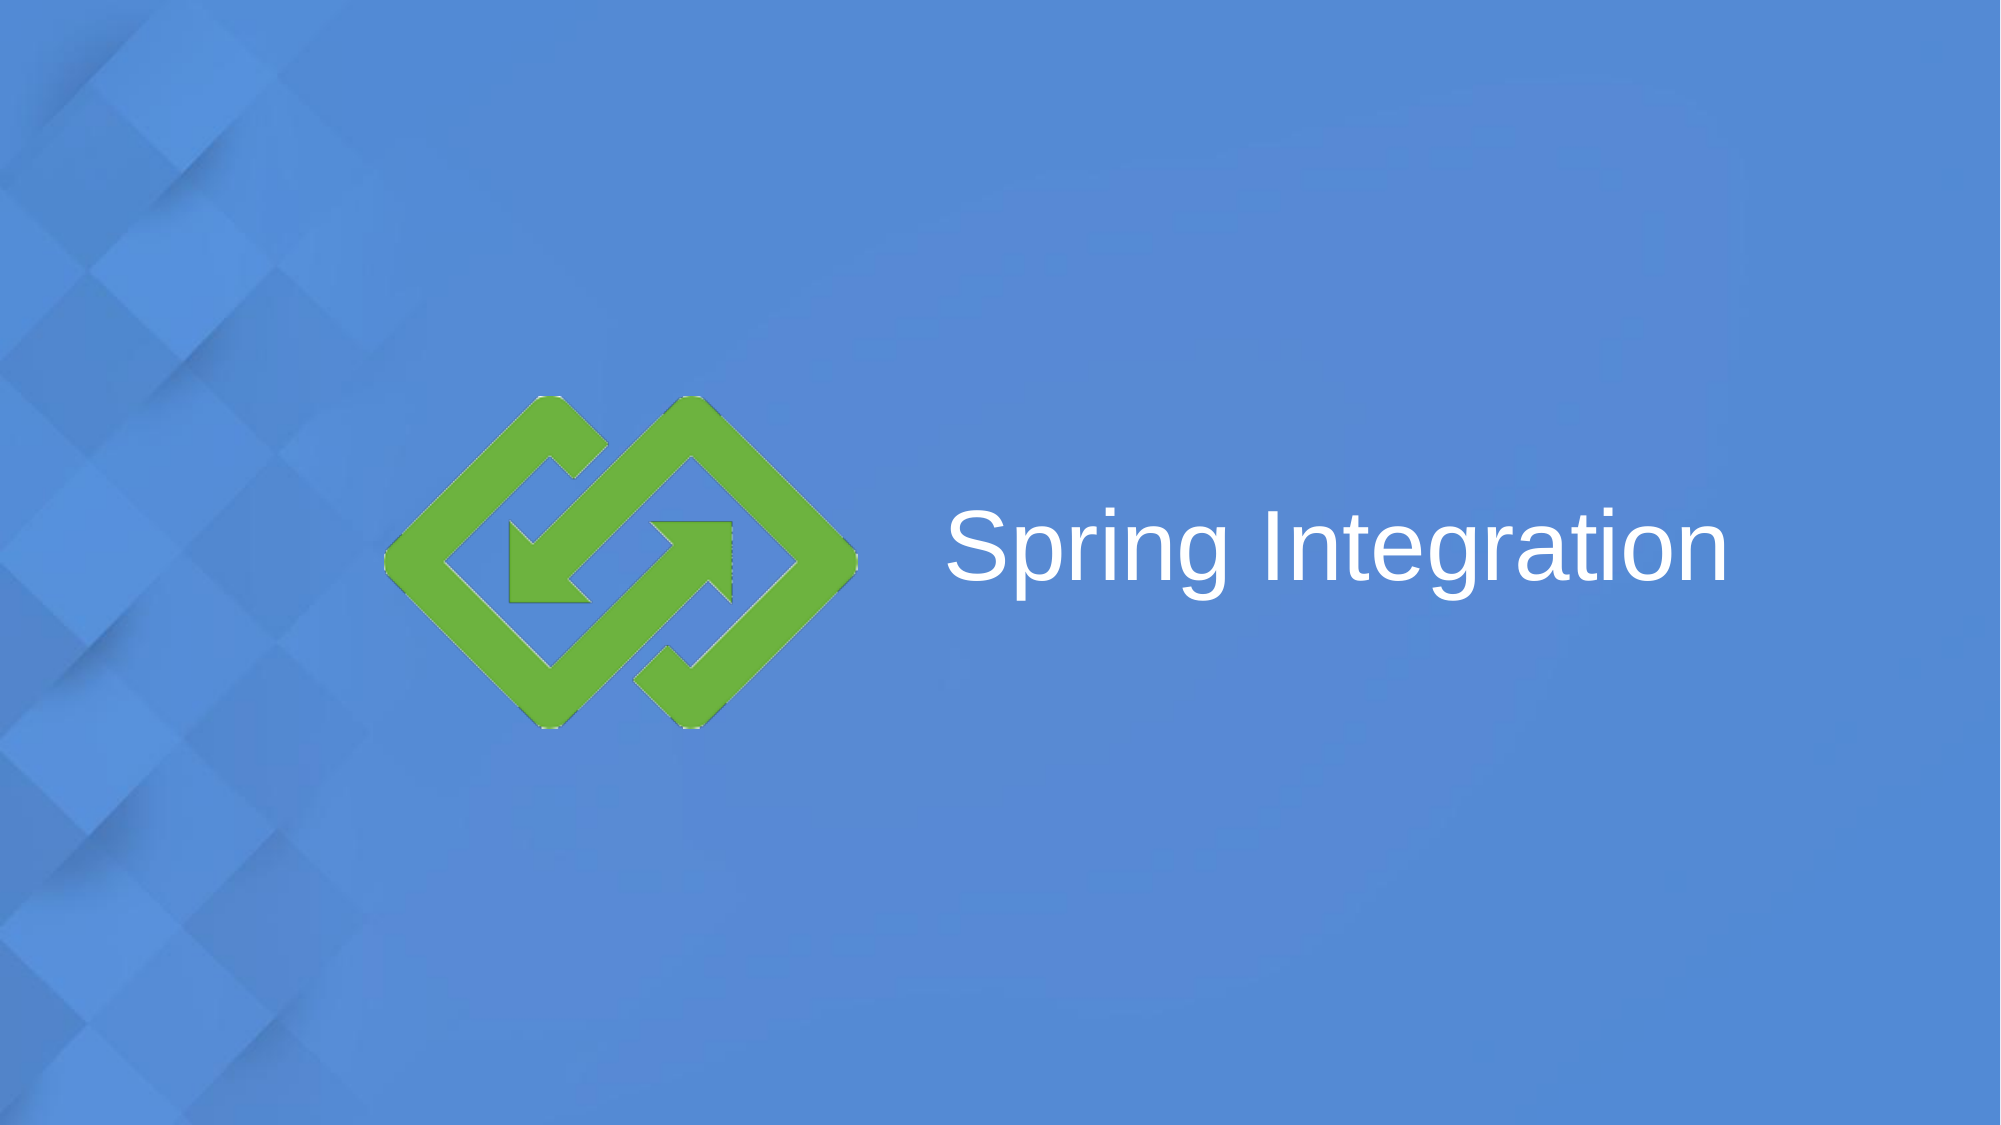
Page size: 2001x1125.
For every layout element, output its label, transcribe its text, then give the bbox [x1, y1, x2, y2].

picture [0, 0, 2001, 1125]
text_box Spring Integration [928, 473, 1976, 608]
